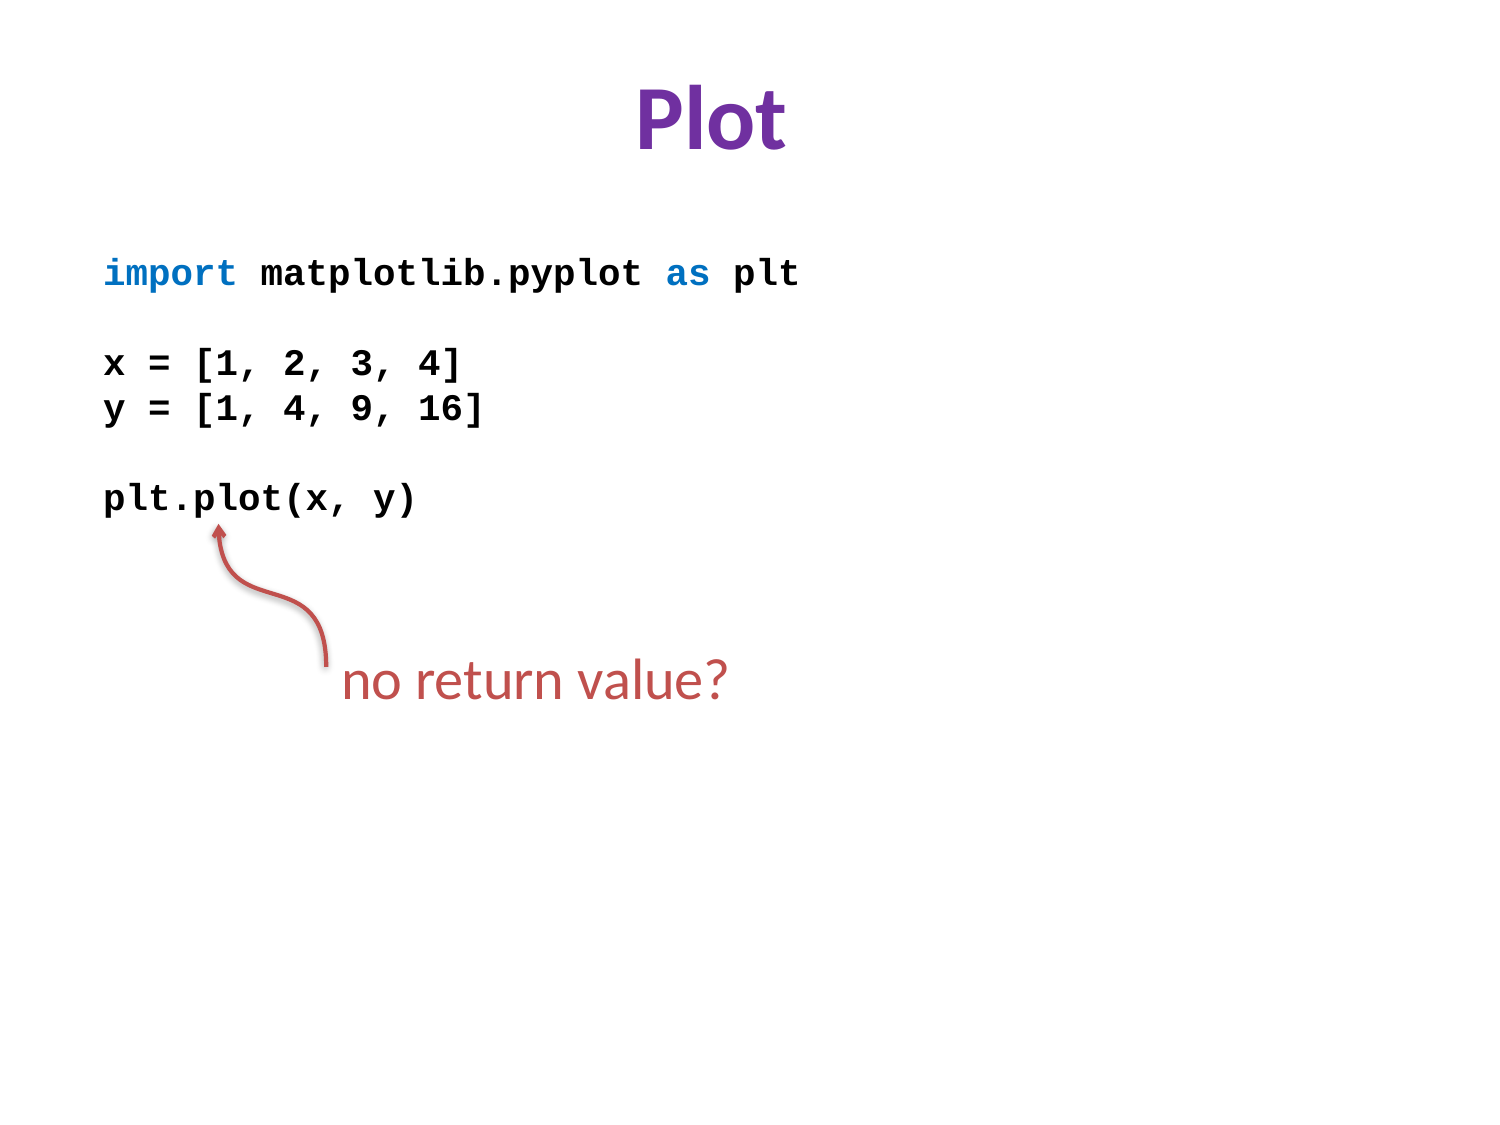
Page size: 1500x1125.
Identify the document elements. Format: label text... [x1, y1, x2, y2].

text_box import matplotlib.pyplot as plt x = [1, 2, 3, 4] y = [1, 4, 9, 16] plt.plot(x, y) [88, 240, 839, 526]
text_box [218, 523, 327, 667]
text_box no return value? [326, 633, 823, 719]
text_box Plot [36, 19, 1387, 207]
